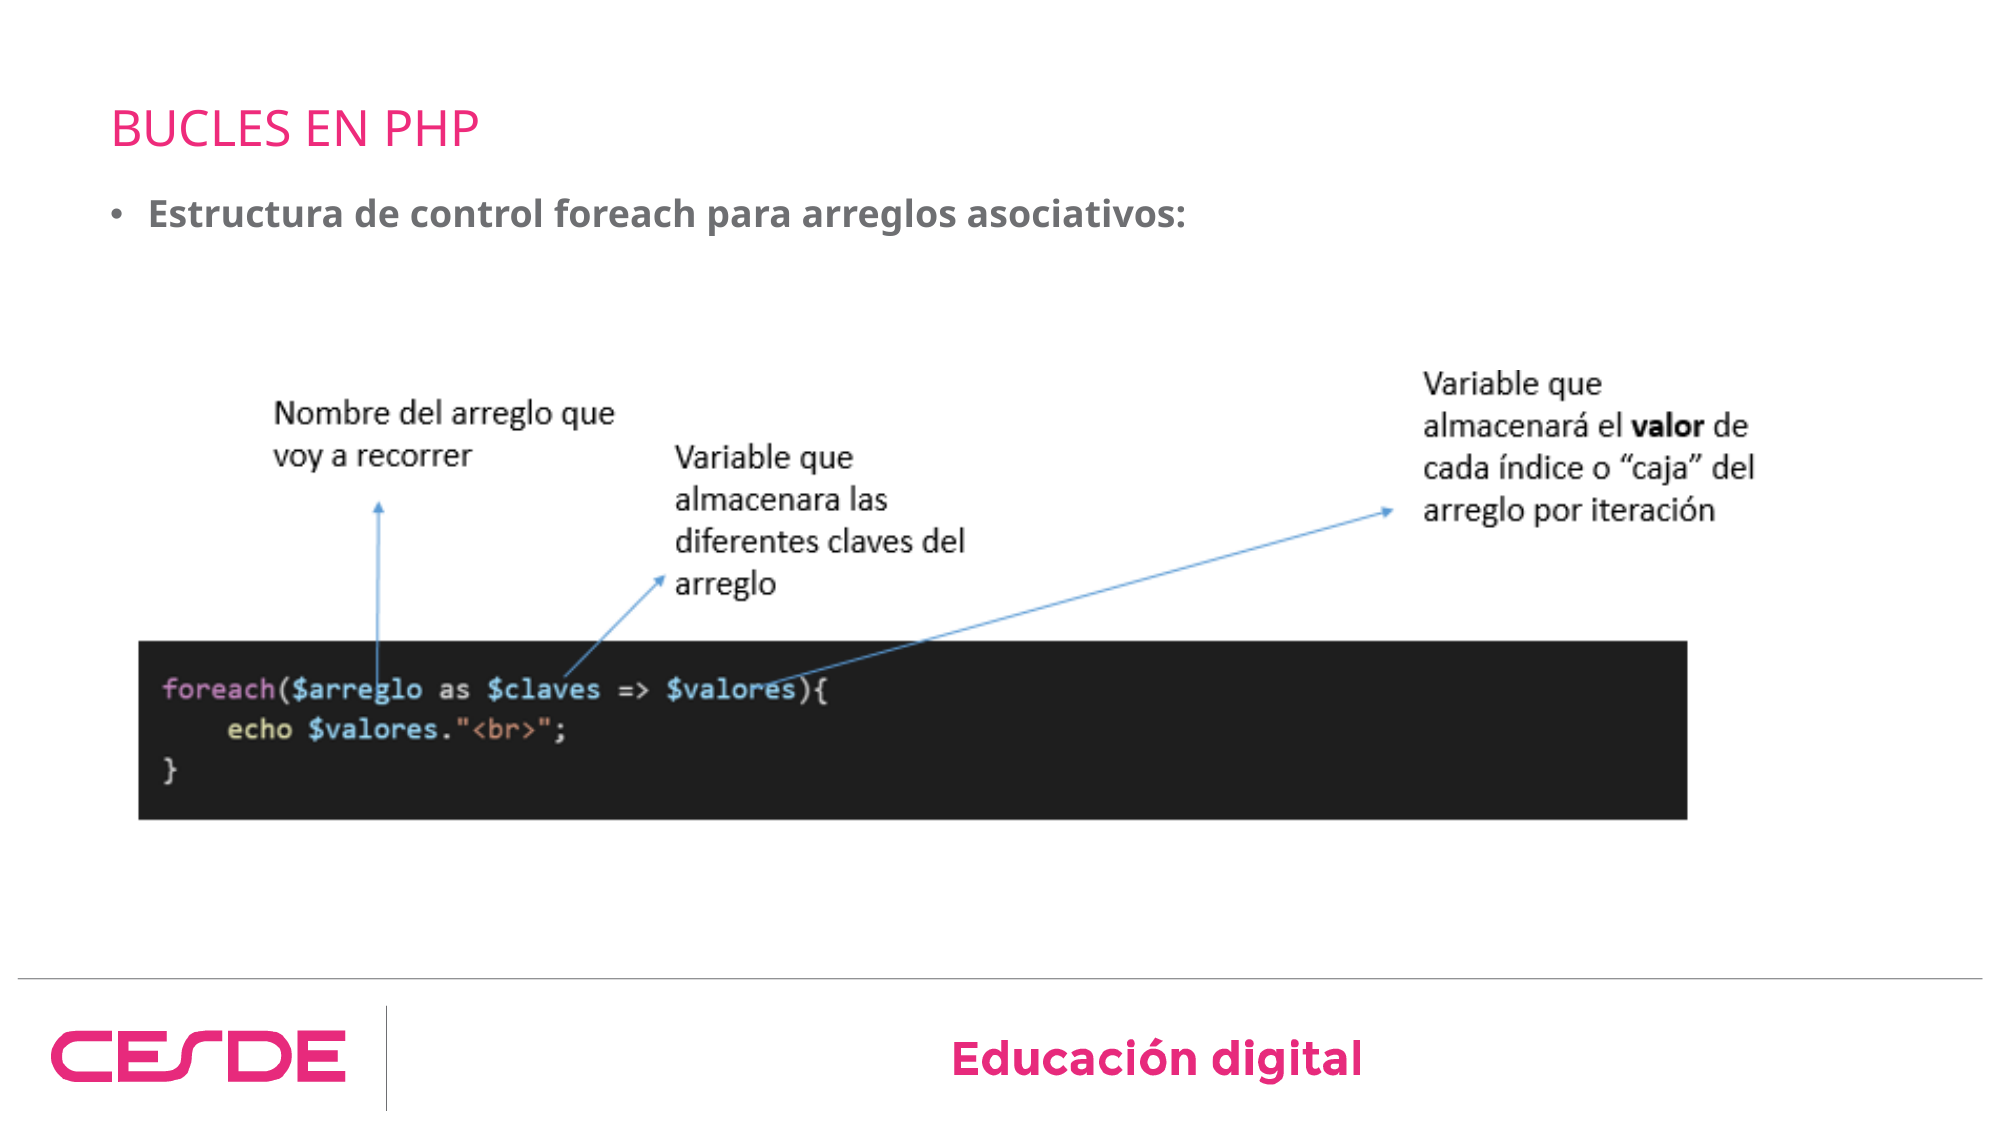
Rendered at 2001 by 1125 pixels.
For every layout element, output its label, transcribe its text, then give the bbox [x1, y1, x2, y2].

list Estructura de control foreach para arreglos asociativos: [95, 188, 1905, 470]
title BUCLES EN PHP [95, 95, 1821, 188]
picture [0, 0, 2000, 1125]
